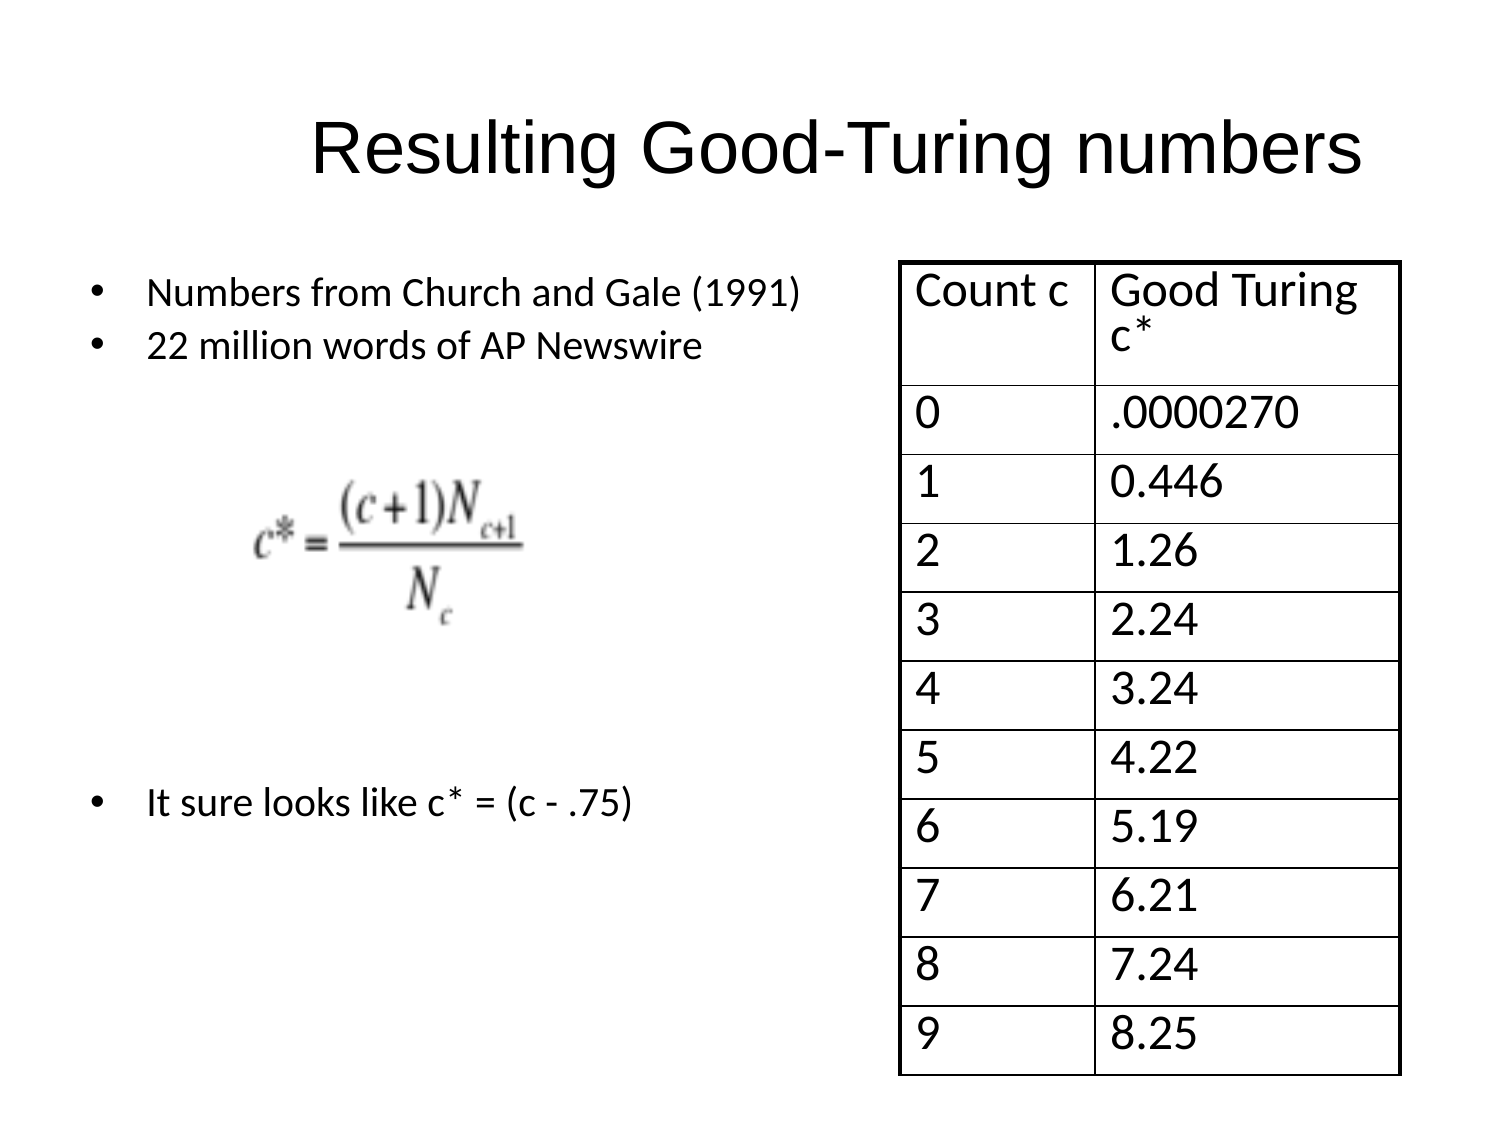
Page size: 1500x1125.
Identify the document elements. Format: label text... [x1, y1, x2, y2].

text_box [249, 462, 528, 631]
table_cell 6 [902, 800, 1094, 867]
table_cell 0 [902, 386, 1094, 454]
table_cell 1.26 [1096, 524, 1398, 591]
table_cell 4.22 [1096, 731, 1398, 798]
table_cell 5 [902, 731, 1094, 798]
list Numbers from Church and Gale (1991) 22 million words of AP Newswire It sure looks like c* = (c - .75) [75, 262, 825, 1005]
table_cell 2.24 [1096, 593, 1398, 660]
table_cell 1 [902, 455, 1094, 523]
table_cell 7.24 [1096, 938, 1398, 1005]
table_cell 3 [902, 593, 1094, 660]
table_cell 0.446 [1096, 455, 1398, 523]
table_cell 2 [902, 524, 1094, 591]
table_cell 4 [902, 662, 1094, 729]
table_header Good Turing c* [1096, 265, 1398, 385]
table_cell 9 [902, 1007, 1094, 1074]
table_cell 8 [902, 938, 1094, 1005]
table_cell 8.25 [1096, 1007, 1398, 1074]
table_cell 5.19 [1096, 800, 1398, 867]
table_cell 3.24 [1096, 662, 1398, 729]
table_cell .0000270 [1096, 386, 1398, 454]
table_cell 6.21 [1096, 869, 1398, 936]
title Resulting Good-Turing numbers [225, 62, 1450, 225]
table_cell 7 [902, 869, 1094, 936]
table_header Count c [902, 265, 1094, 385]
